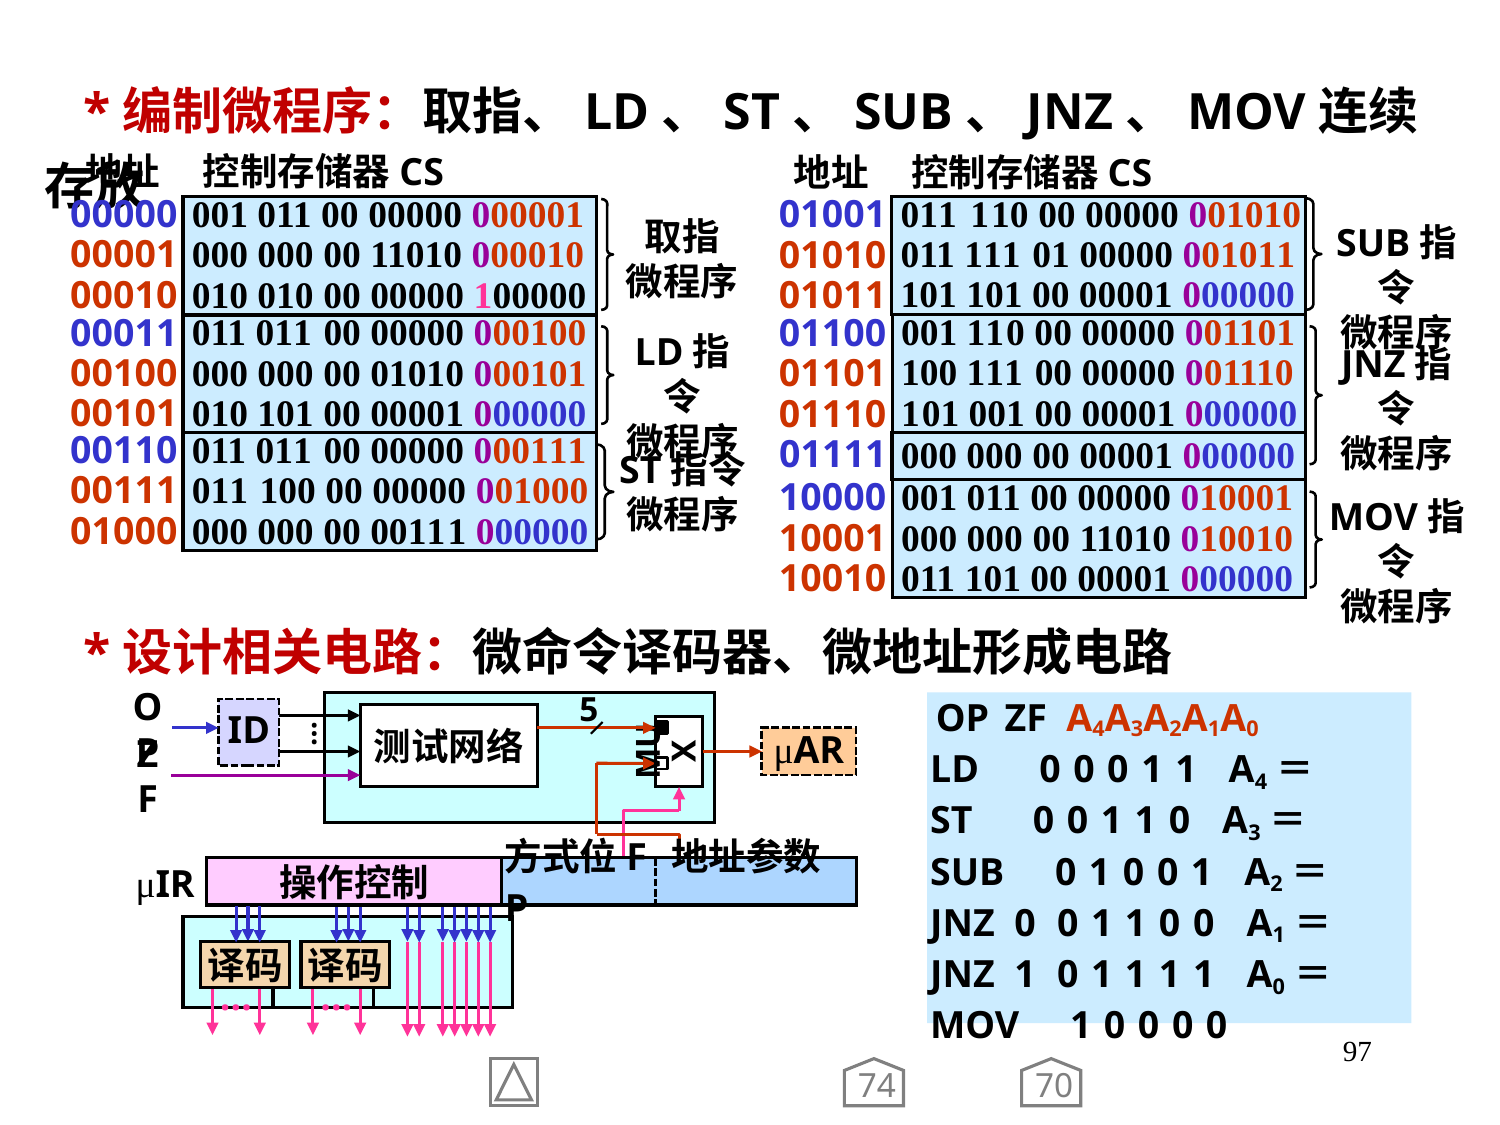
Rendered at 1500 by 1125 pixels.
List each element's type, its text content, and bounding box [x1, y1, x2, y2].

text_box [1021, 1058, 1081, 1106]
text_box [64, 149, 1471, 599]
text_box OP ZF A4A3A2A1A0 LD 00011 A4＝ ST 00110 A3＝ SUB 01001 A2＝ JNZ 0 01100 A1＝ JNZ 1 01111 A0＝ MOV 10000 [927, 692, 1412, 1024]
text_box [123, 692, 857, 1037]
slide_number 97 [1074, 1024, 1388, 1101]
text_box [844, 1058, 904, 1106]
text_box *编制微程序：取指、LD、ST、SUB、JNZ、MOV连续存放 [29, 56, 1471, 222]
text_box [490, 1058, 538, 1106]
text_box *设计相关电路：微命令译码器、微地址形成电路 [29, 597, 1471, 688]
